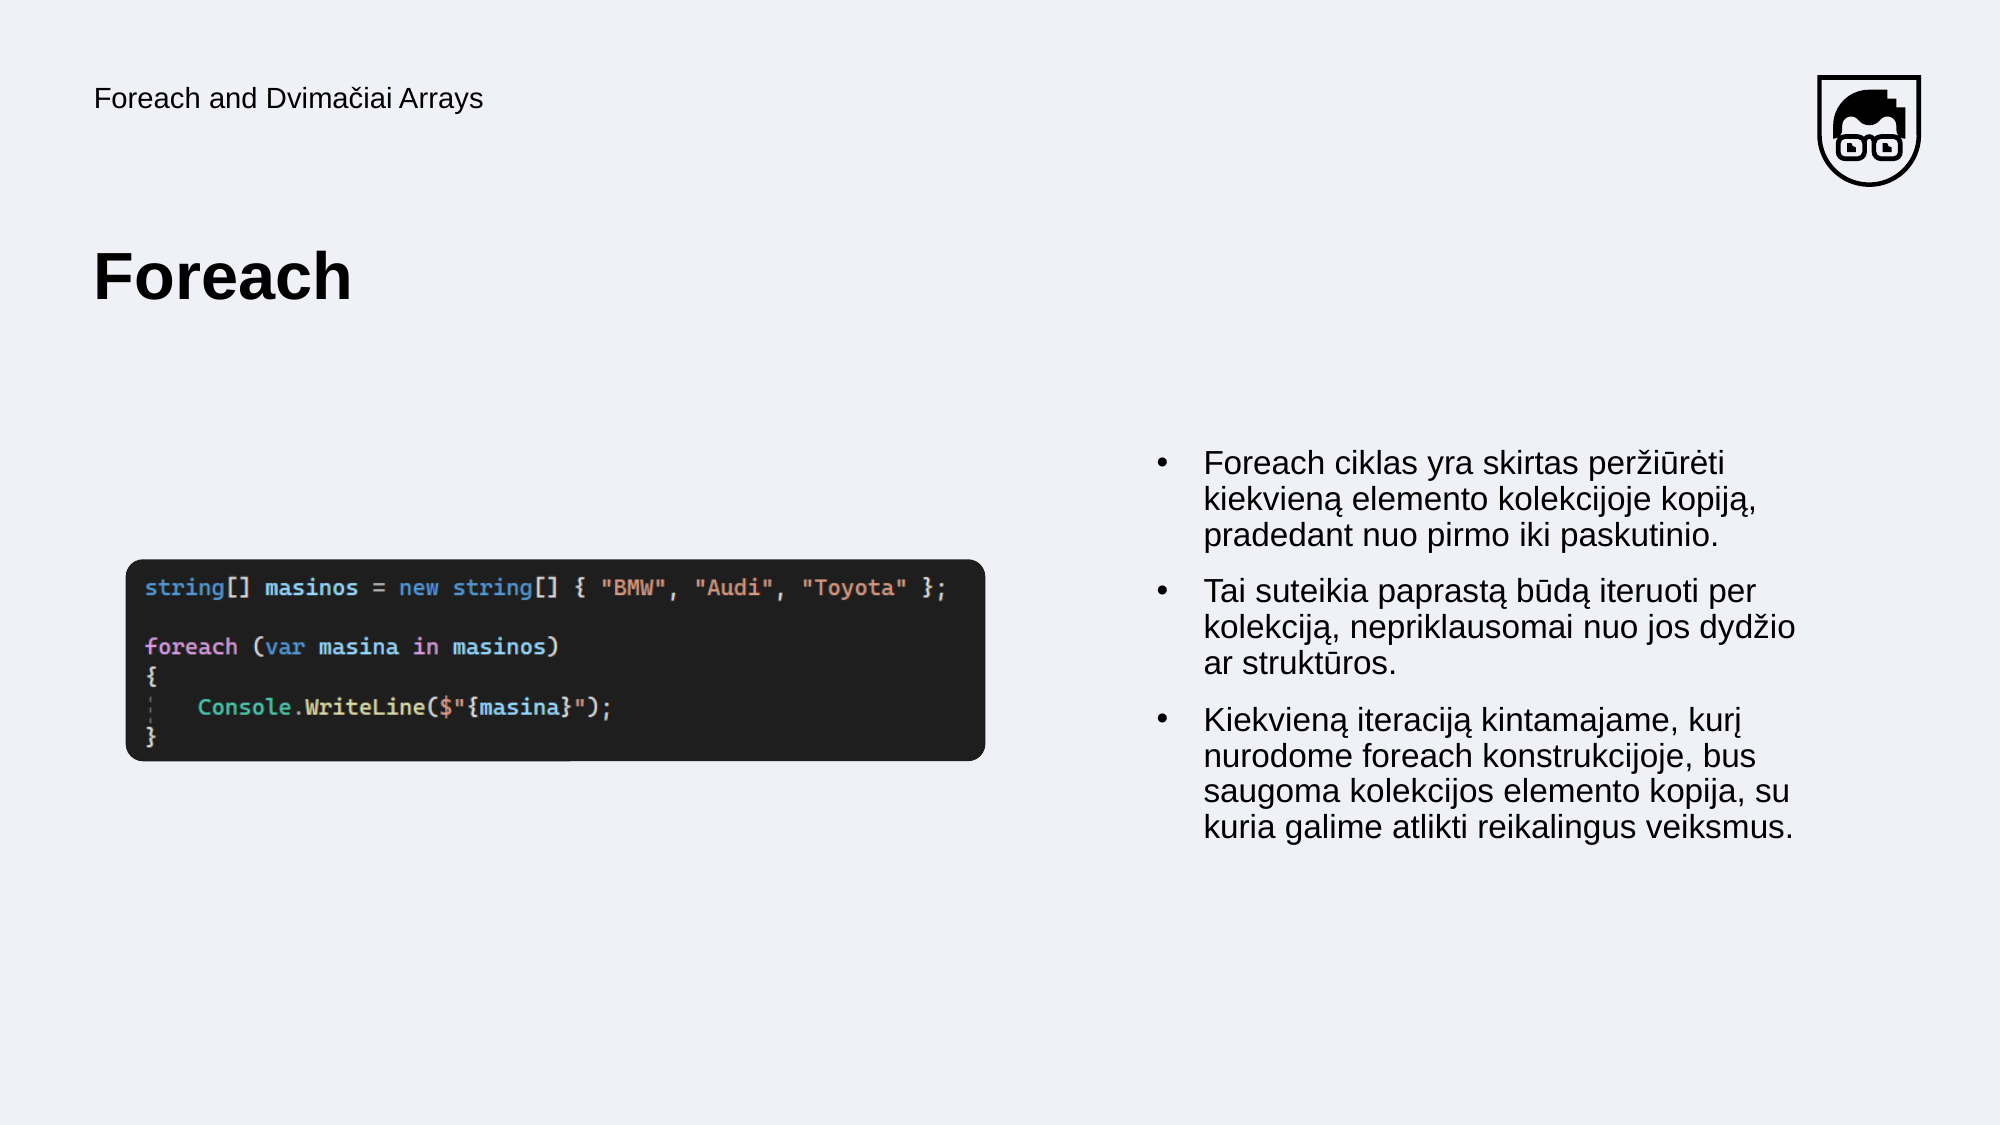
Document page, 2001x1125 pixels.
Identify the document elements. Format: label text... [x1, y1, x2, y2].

list Foreach and Dvimačiai Arrays [78, 75, 1001, 151]
picture [125, 558, 986, 762]
title Foreach [78, 224, 1852, 439]
list Foreach ciklas yra skirtas peržiūrėti kiekvieną elemento kolekcijoje kopiją, pradedant nuo pirmo iki paskutinio. Tai suteikia paprastą būdą iteruoti per kolekciją, nepriklausomai nuo jos dydžio ar struktūros. Kiekvieną iteraciją kintamajame, kurį nurodome foreach konstrukcijoje, bus saugoma kolekcijos elemento kopija, su kuria galime atlikti reikalingus veiksmus. [1141, 437, 1852, 1085]
